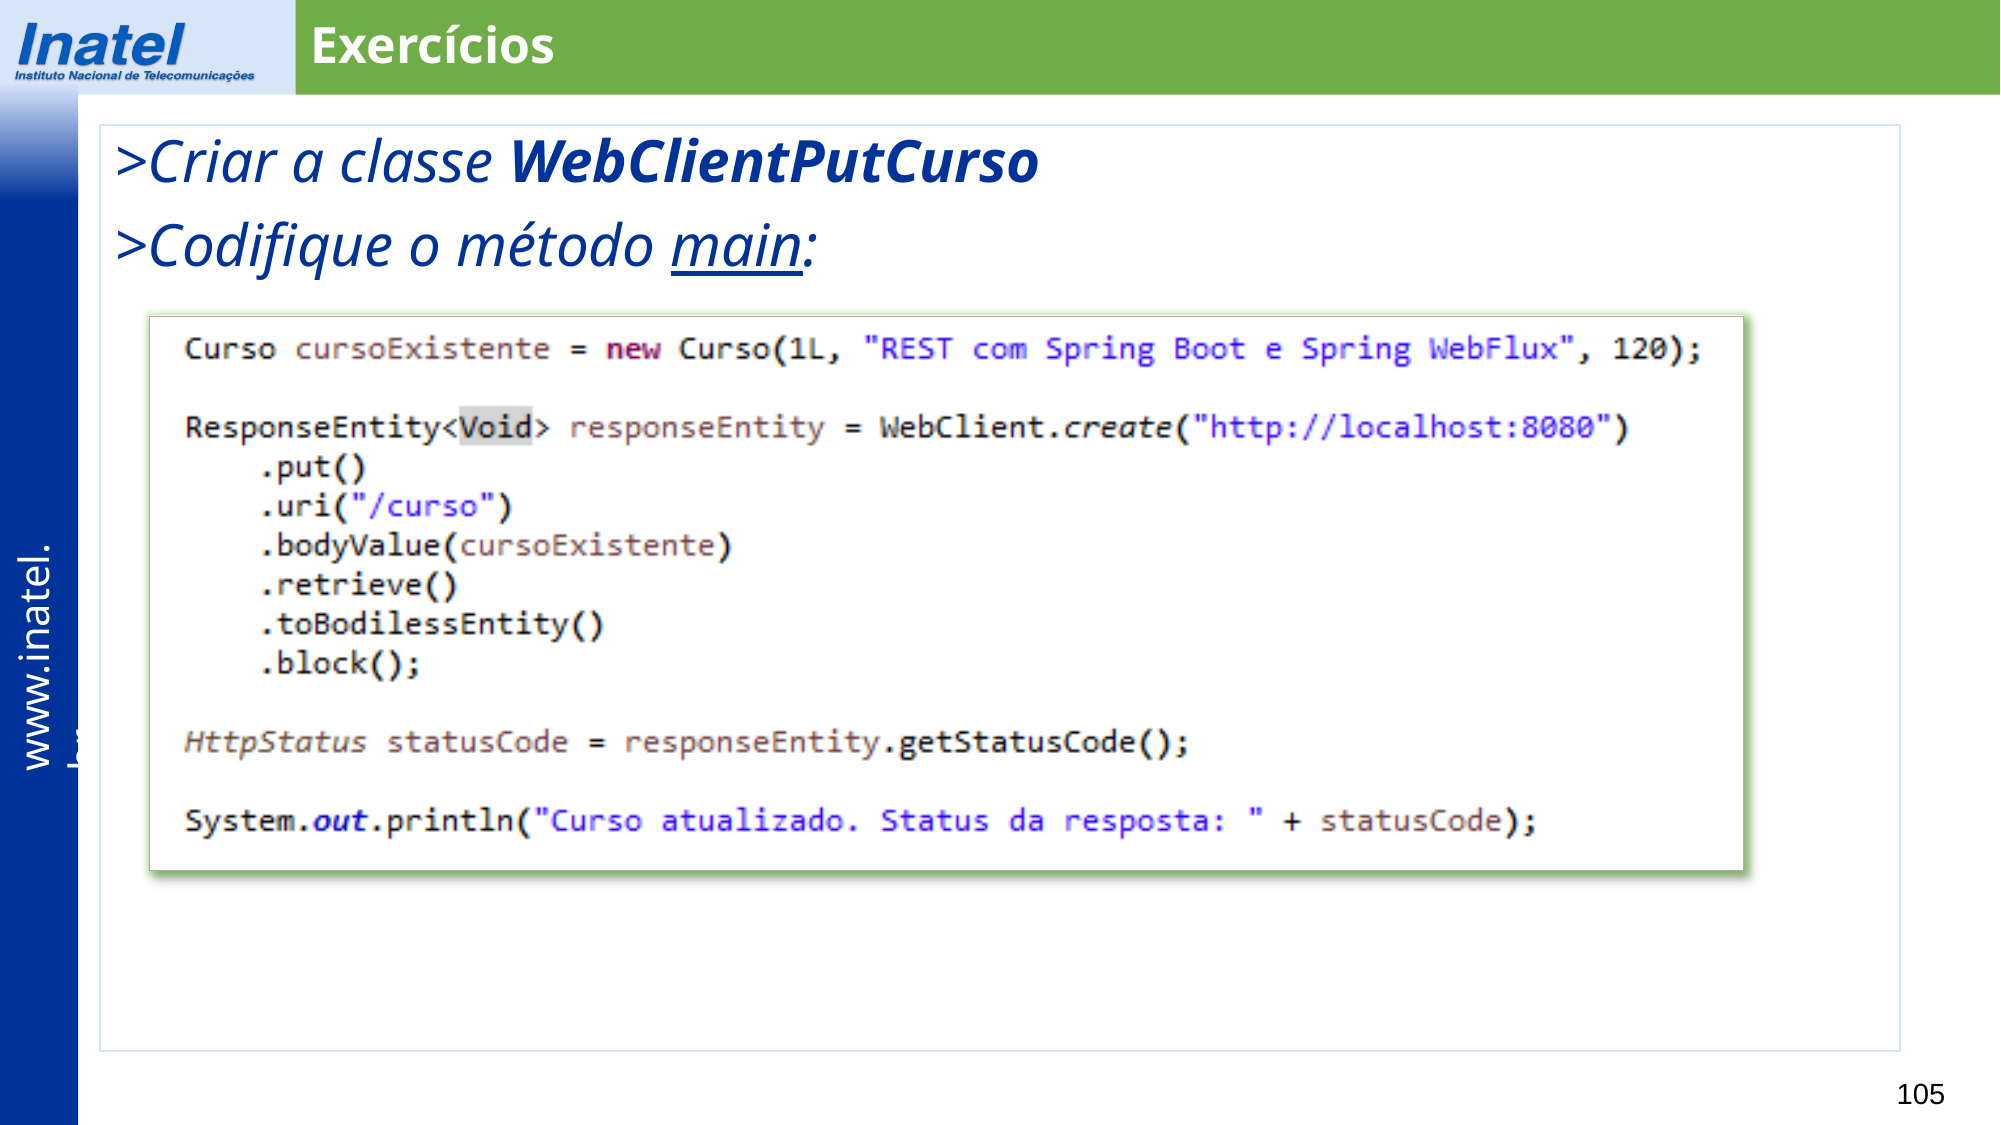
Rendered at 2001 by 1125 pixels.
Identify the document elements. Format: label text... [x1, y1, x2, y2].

picture [149, 315, 1744, 871]
text_box Exercícios [295, 0, 2000, 96]
picture [12, 20, 258, 85]
text_box >Criar a classe WebClientPutCurso >Codifique o método main: [99, 124, 1901, 1052]
